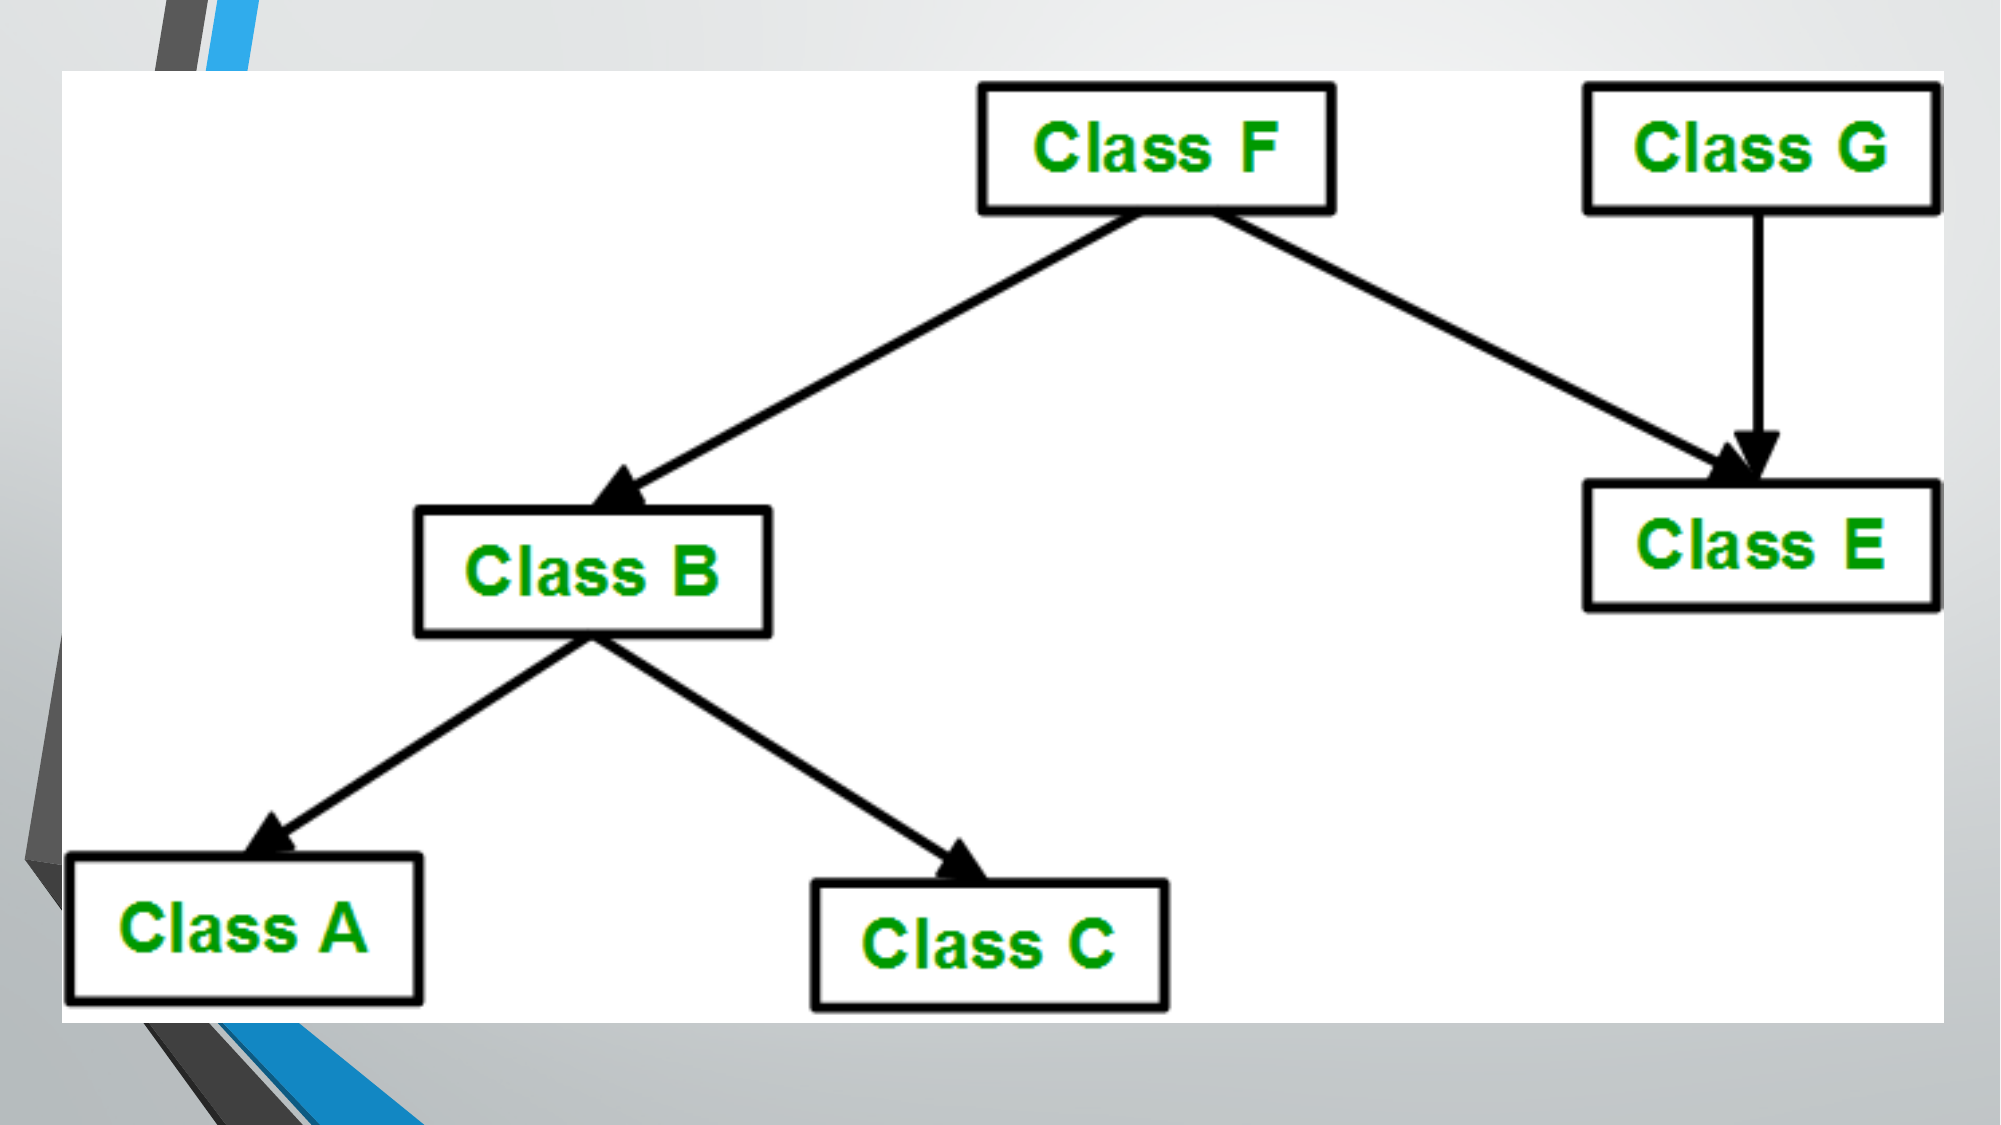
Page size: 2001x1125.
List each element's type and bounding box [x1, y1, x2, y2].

list [62, 71, 1944, 1023]
